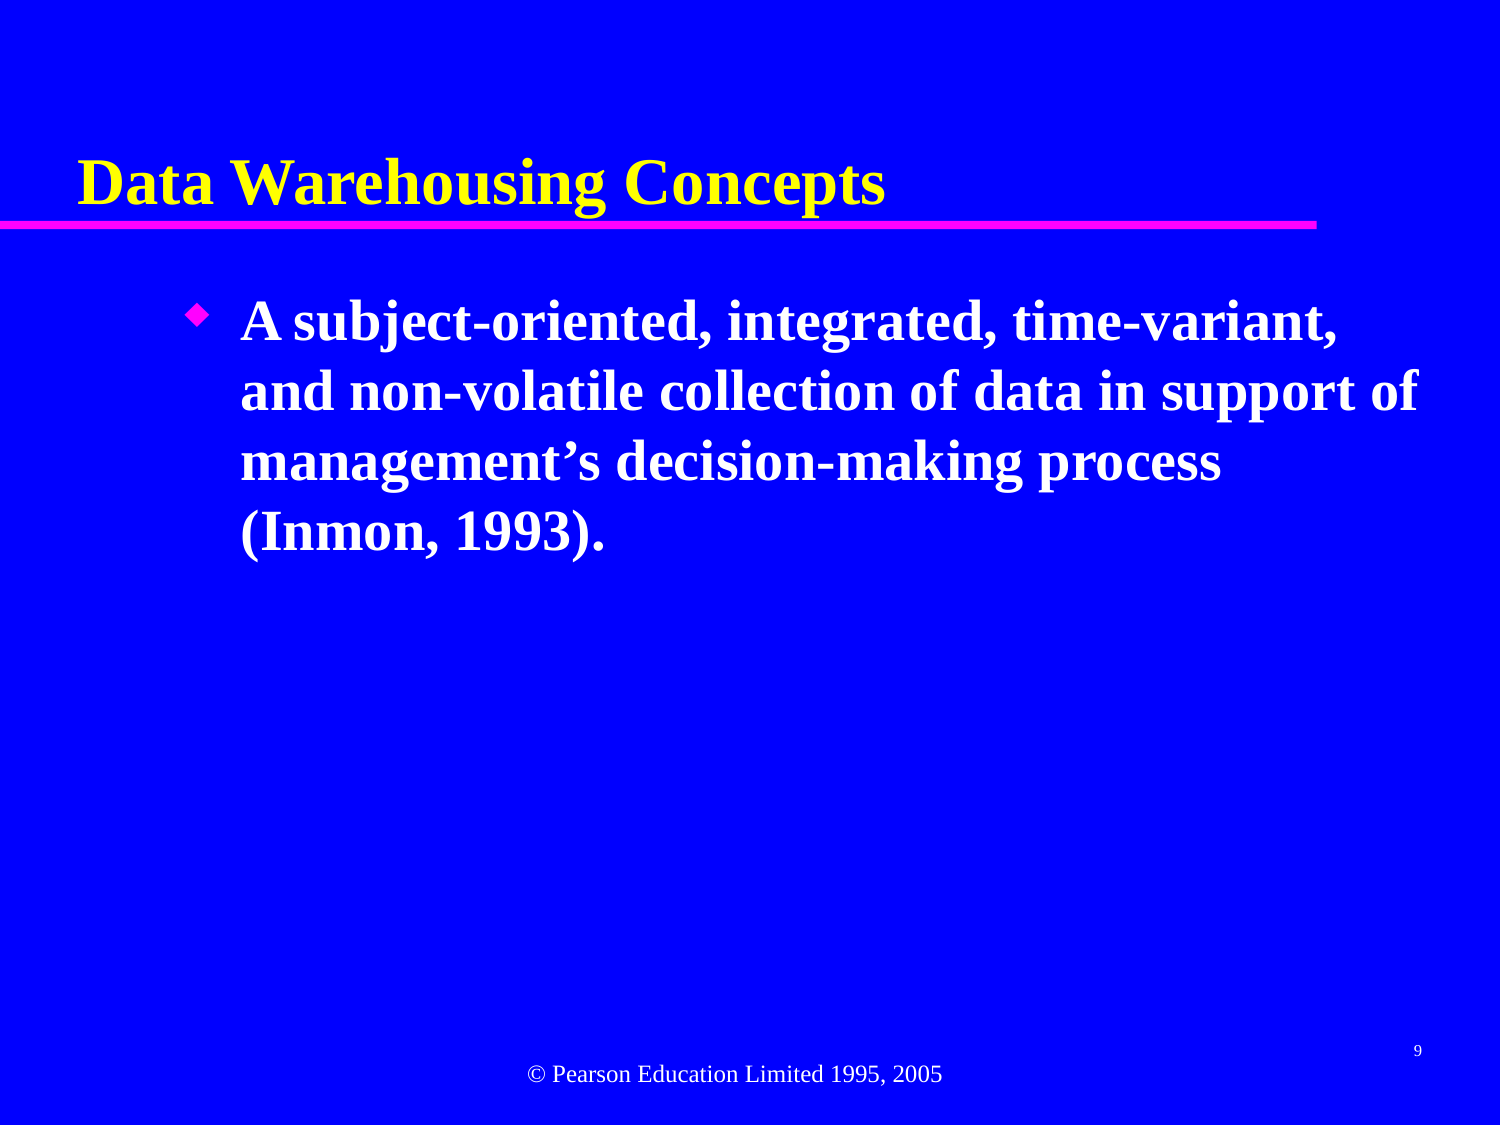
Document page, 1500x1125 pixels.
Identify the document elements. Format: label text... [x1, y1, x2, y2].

slide_number 9 [1124, 1012, 1438, 1088]
title Data Warehousing Concepts [62, 43, 1338, 225]
list A subject-oriented, integrated, time-variant, and non-volatile collection of data in support of management’s decision-making process (Inmon, 1993). [169, 275, 1438, 950]
text_box © Pearson Education Limited 1995, 2005 [512, 1050, 1038, 1095]
